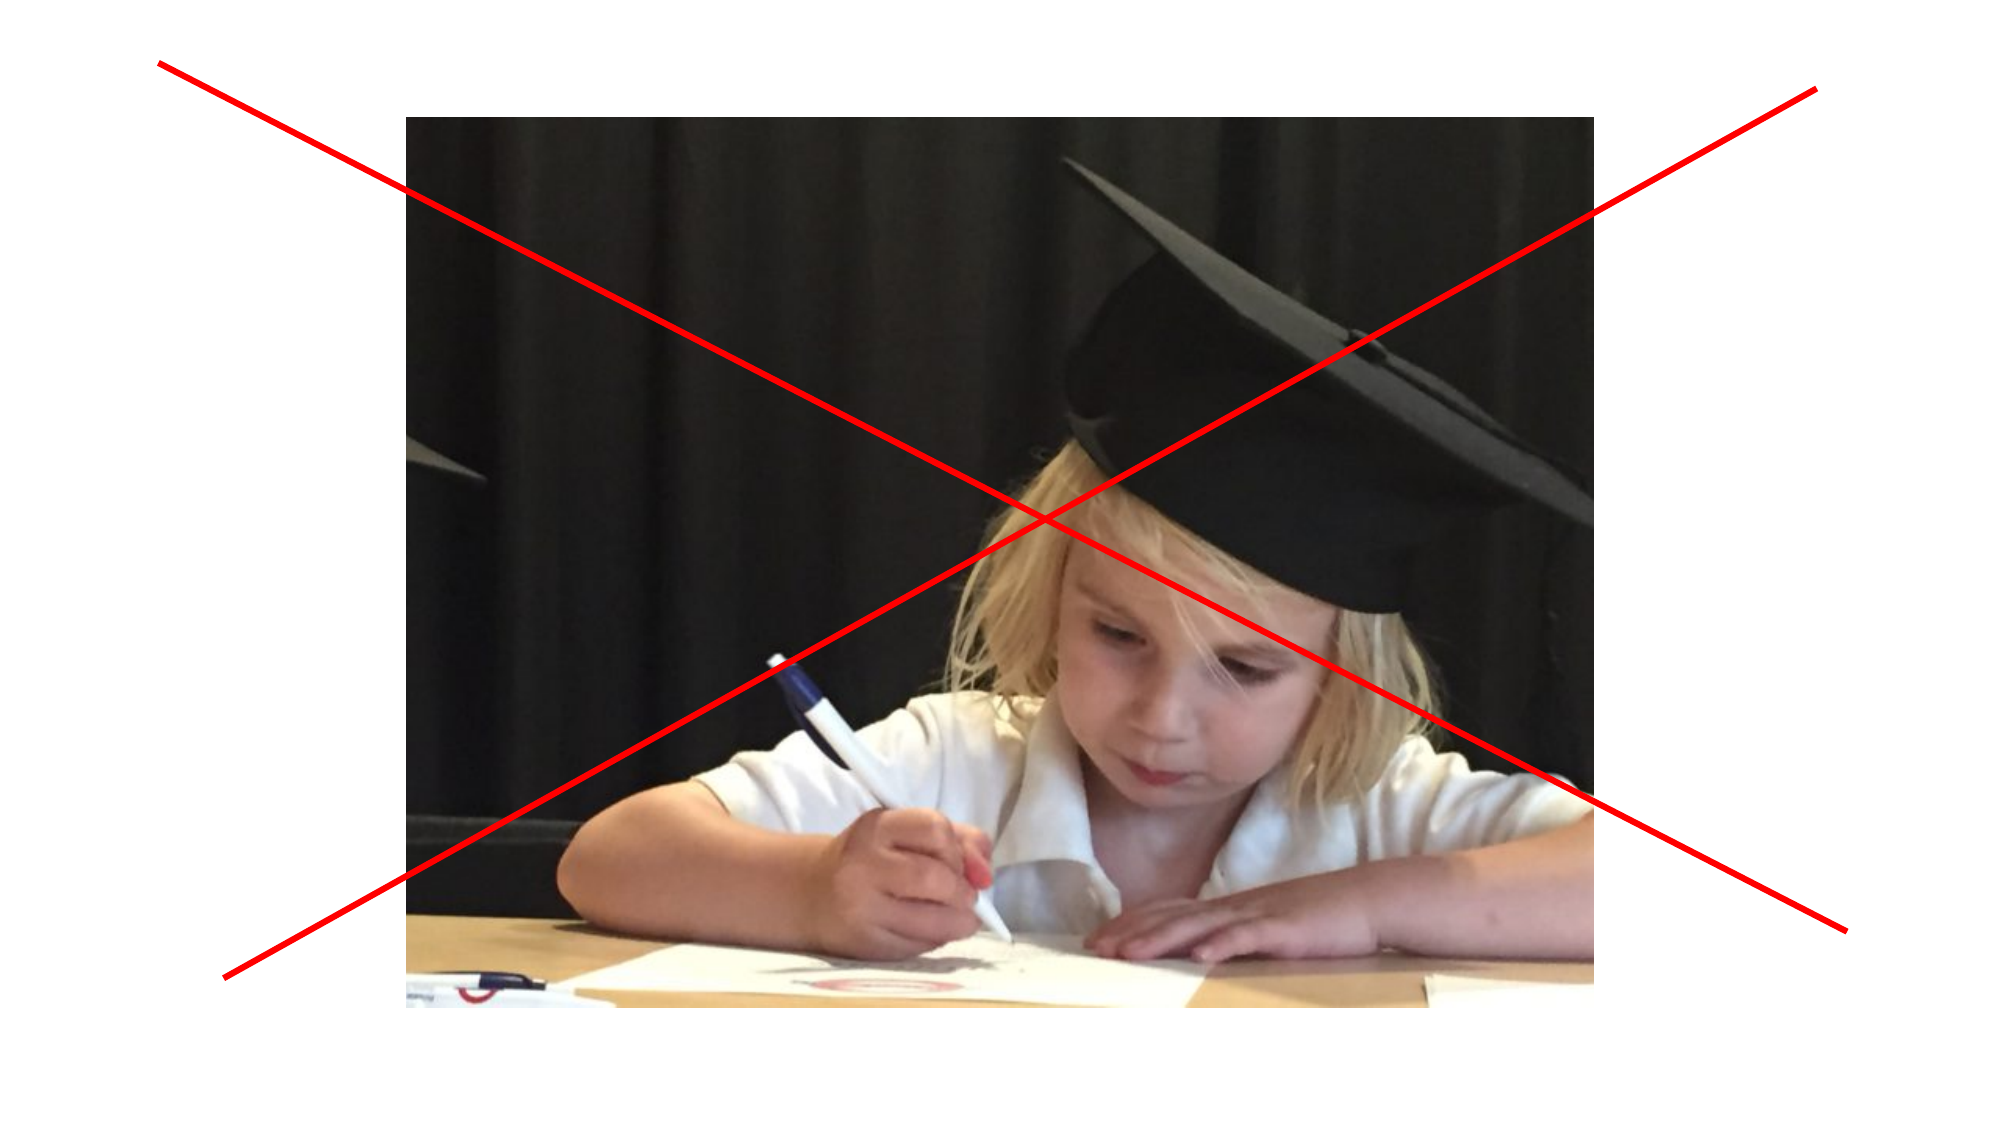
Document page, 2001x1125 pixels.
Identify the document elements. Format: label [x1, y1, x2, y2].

text_box [223, 941, 1817, 979]
picture [405, 979, 1594, 1008]
text_box [158, 62, 1848, 932]
